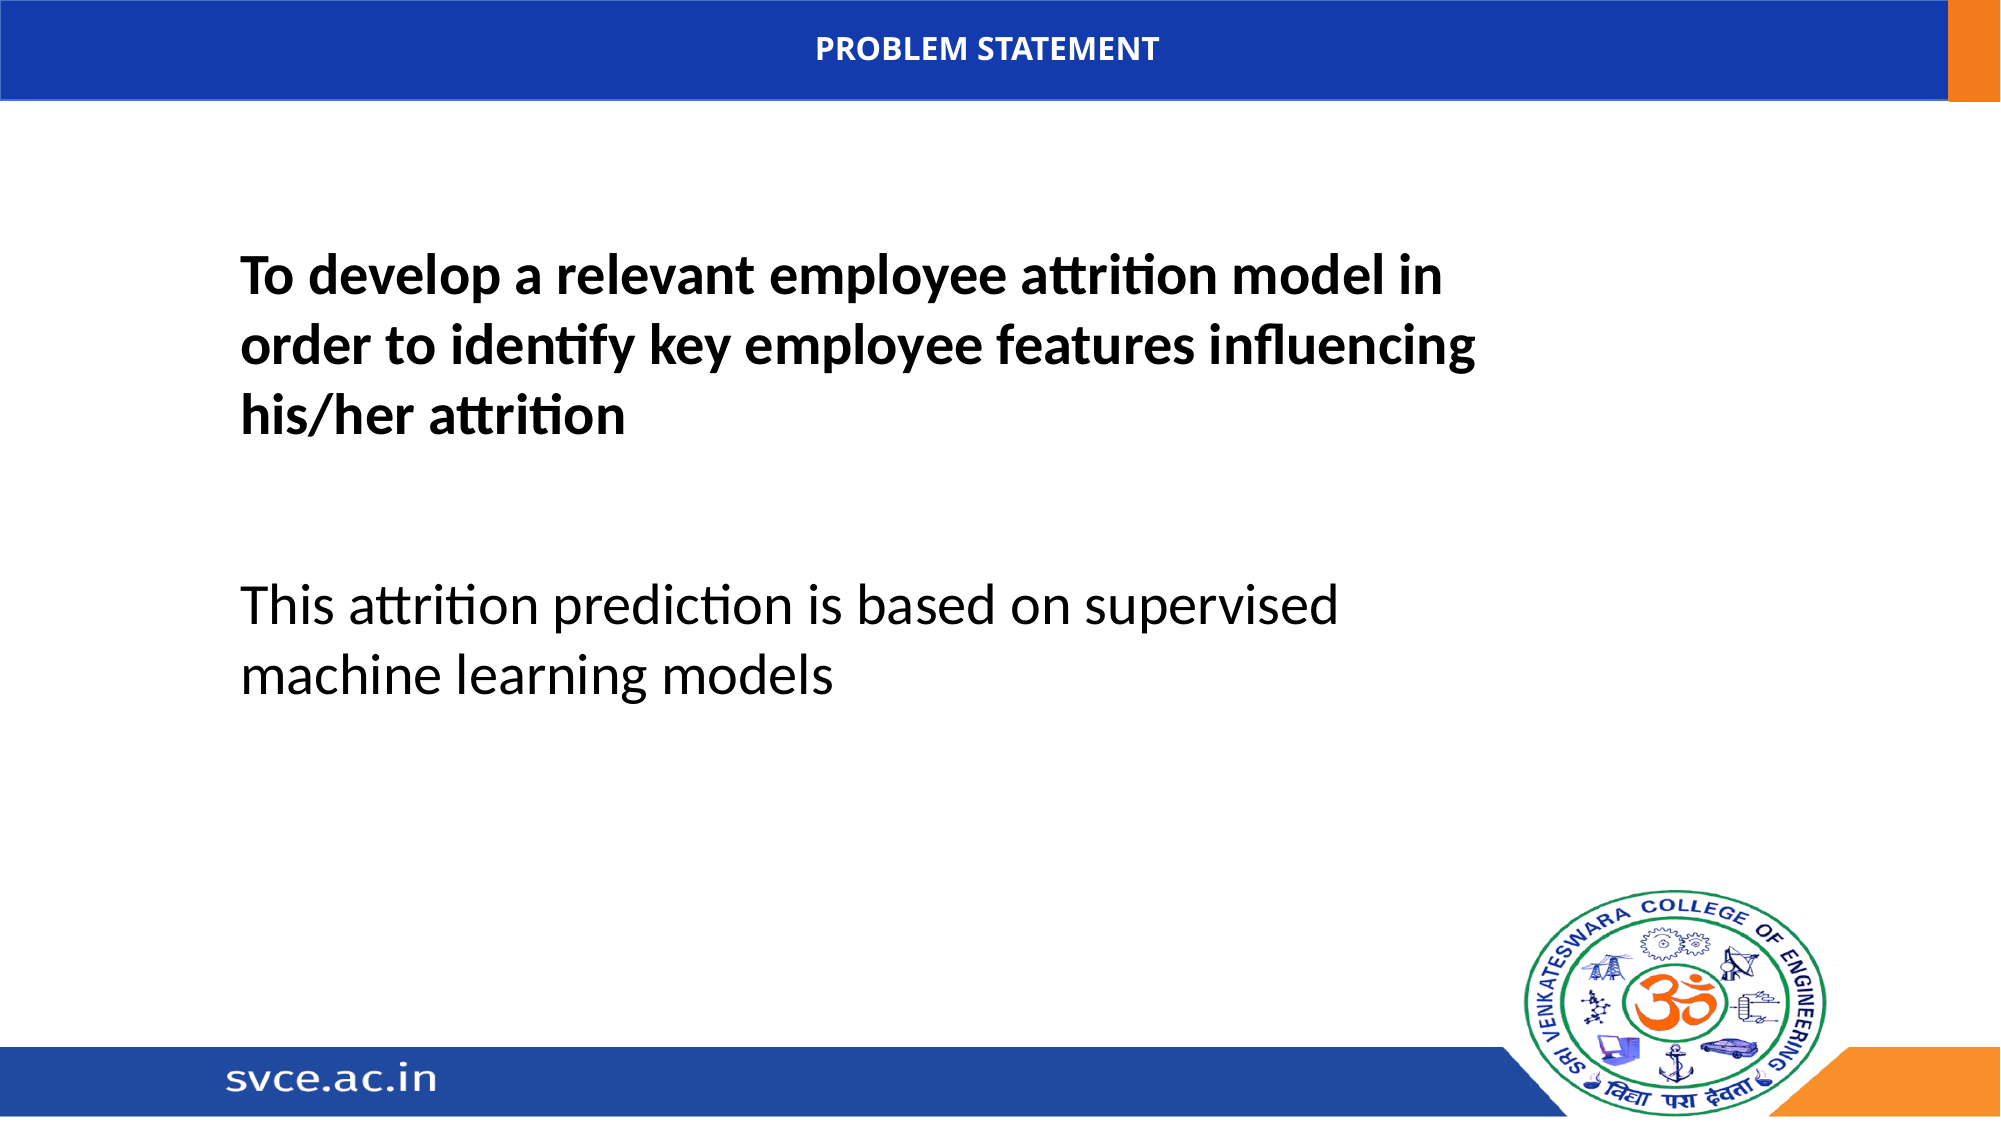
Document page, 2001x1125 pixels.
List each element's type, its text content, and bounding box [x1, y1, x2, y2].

text_box [287, 99, 1663, 762]
picture [0, 814, 2000, 1125]
title PROBLEM STATEMENT [312, 24, 1663, 75]
text_box To develop a relevant employee attrition model in order to identify key employee features influencing his/her attrition This attrition prediction is based on supervised machine learning models [225, 228, 1514, 714]
